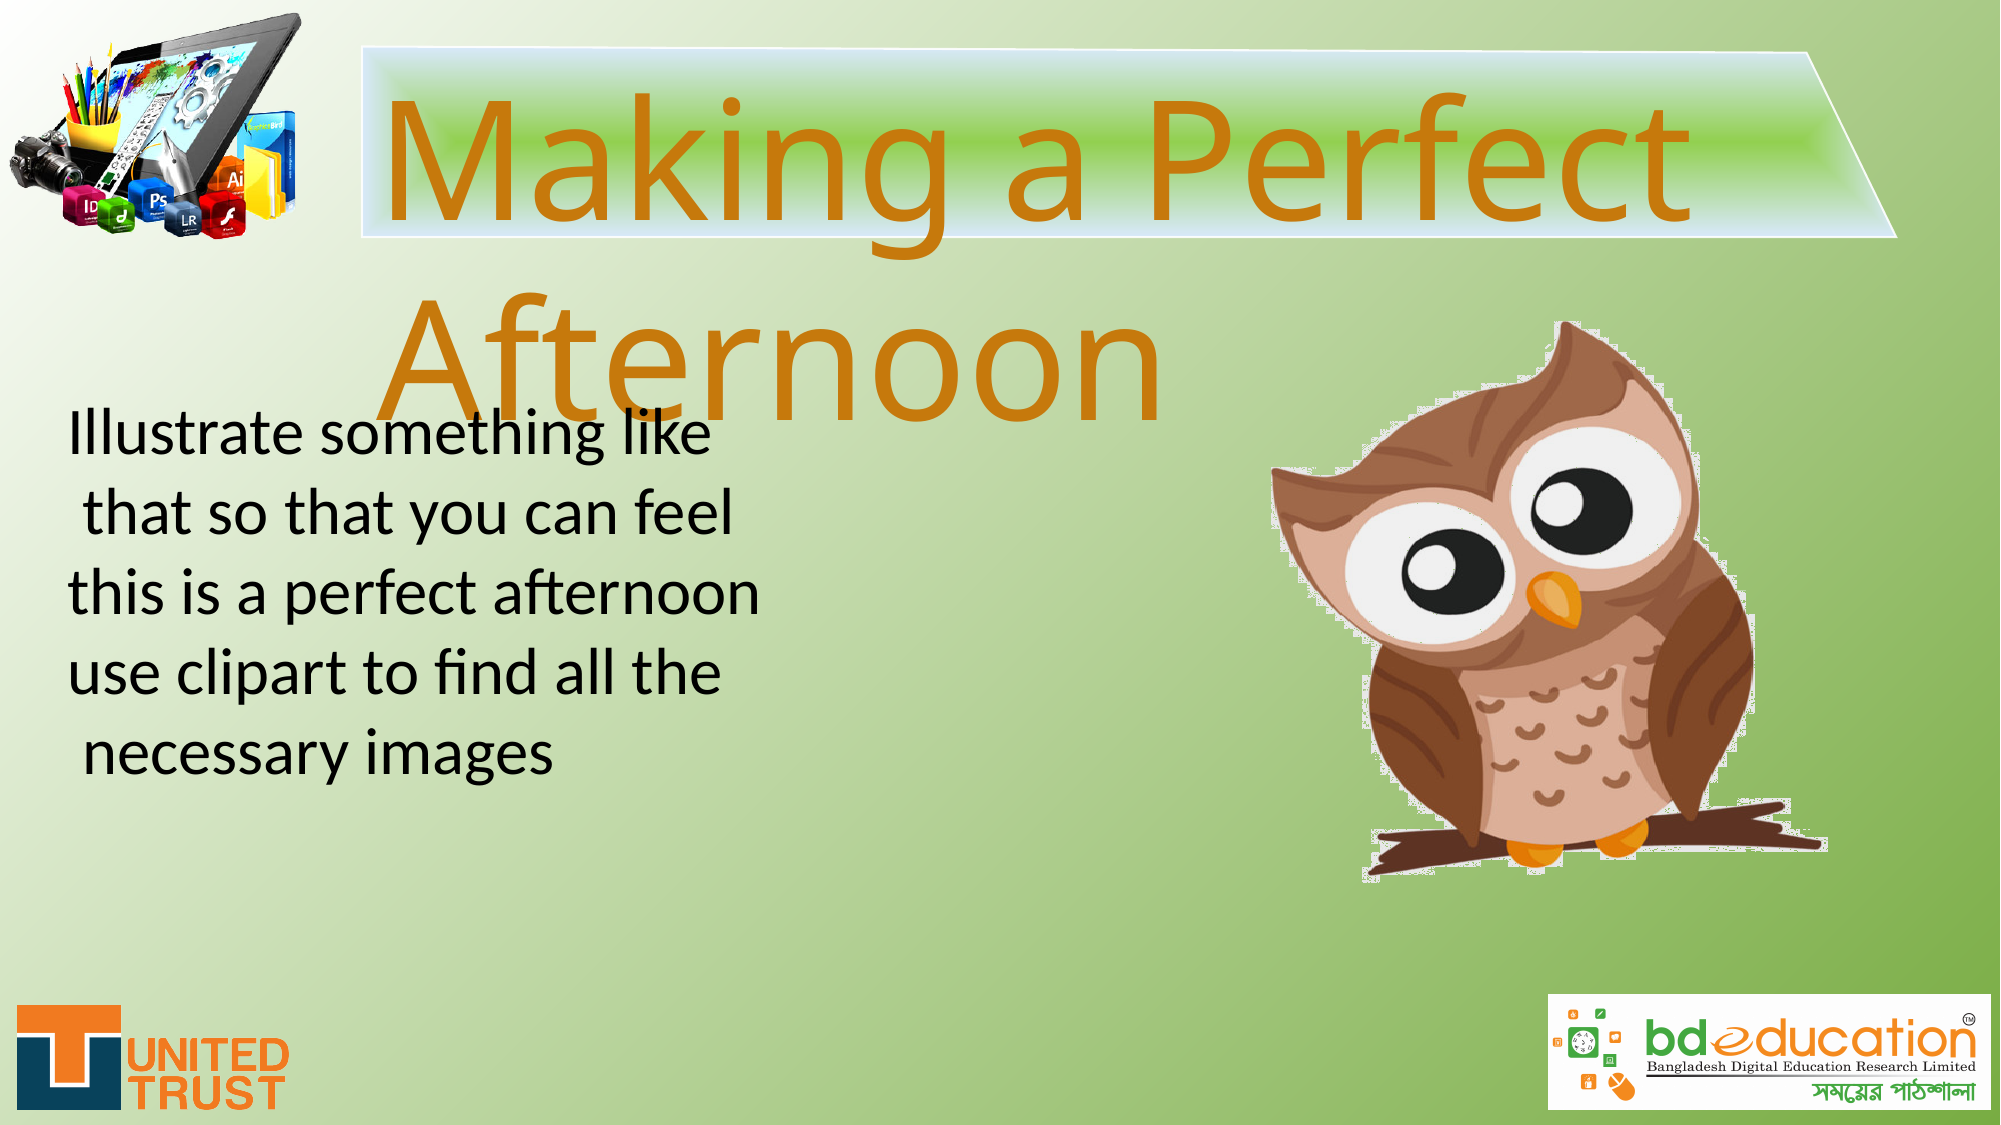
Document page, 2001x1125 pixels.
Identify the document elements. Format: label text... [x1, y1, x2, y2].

picture [1180, 290, 1922, 916]
text_box Illustrate something like that so that you can feel this is a perfect afternoon use clipart to find all the necessary images [52, 380, 1267, 956]
text_box Making a Perfect Afternoon [361, 46, 1922, 380]
picture [17, 1005, 289, 1110]
picture [0, 7, 309, 249]
picture [1548, 994, 1991, 1110]
